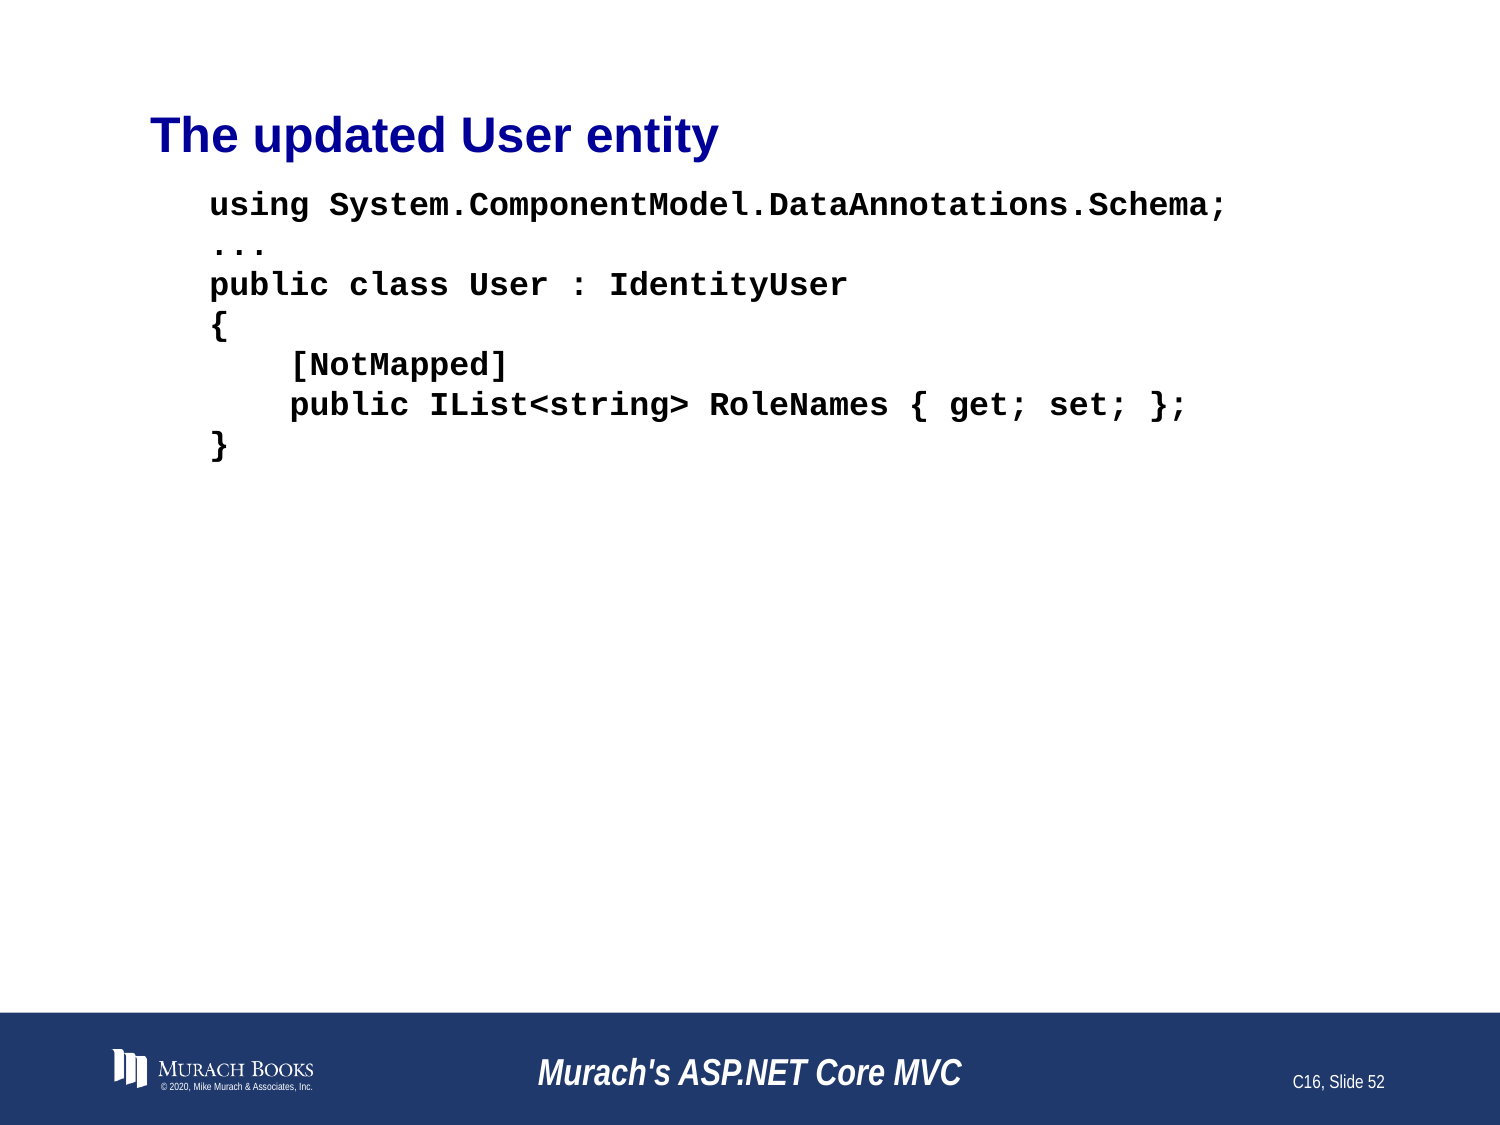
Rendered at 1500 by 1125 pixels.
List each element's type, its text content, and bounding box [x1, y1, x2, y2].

slide_number C16, Slide 52 [1087, 1025, 1400, 1100]
list using System.ComponentModel.DataAnnotations.Schema; ... public class User : IdentityUser { [NotMapped] public IList<string> RoleNames { get; set; }; } [137, 174, 1350, 975]
title The updated User entity [150, 102, 1350, 164]
slide_number Murach's ASP.NET Core MVC [463, 1025, 1050, 1100]
footer © 2020, Mike Murach & Associates, Inc. [12, 1025, 463, 1100]
